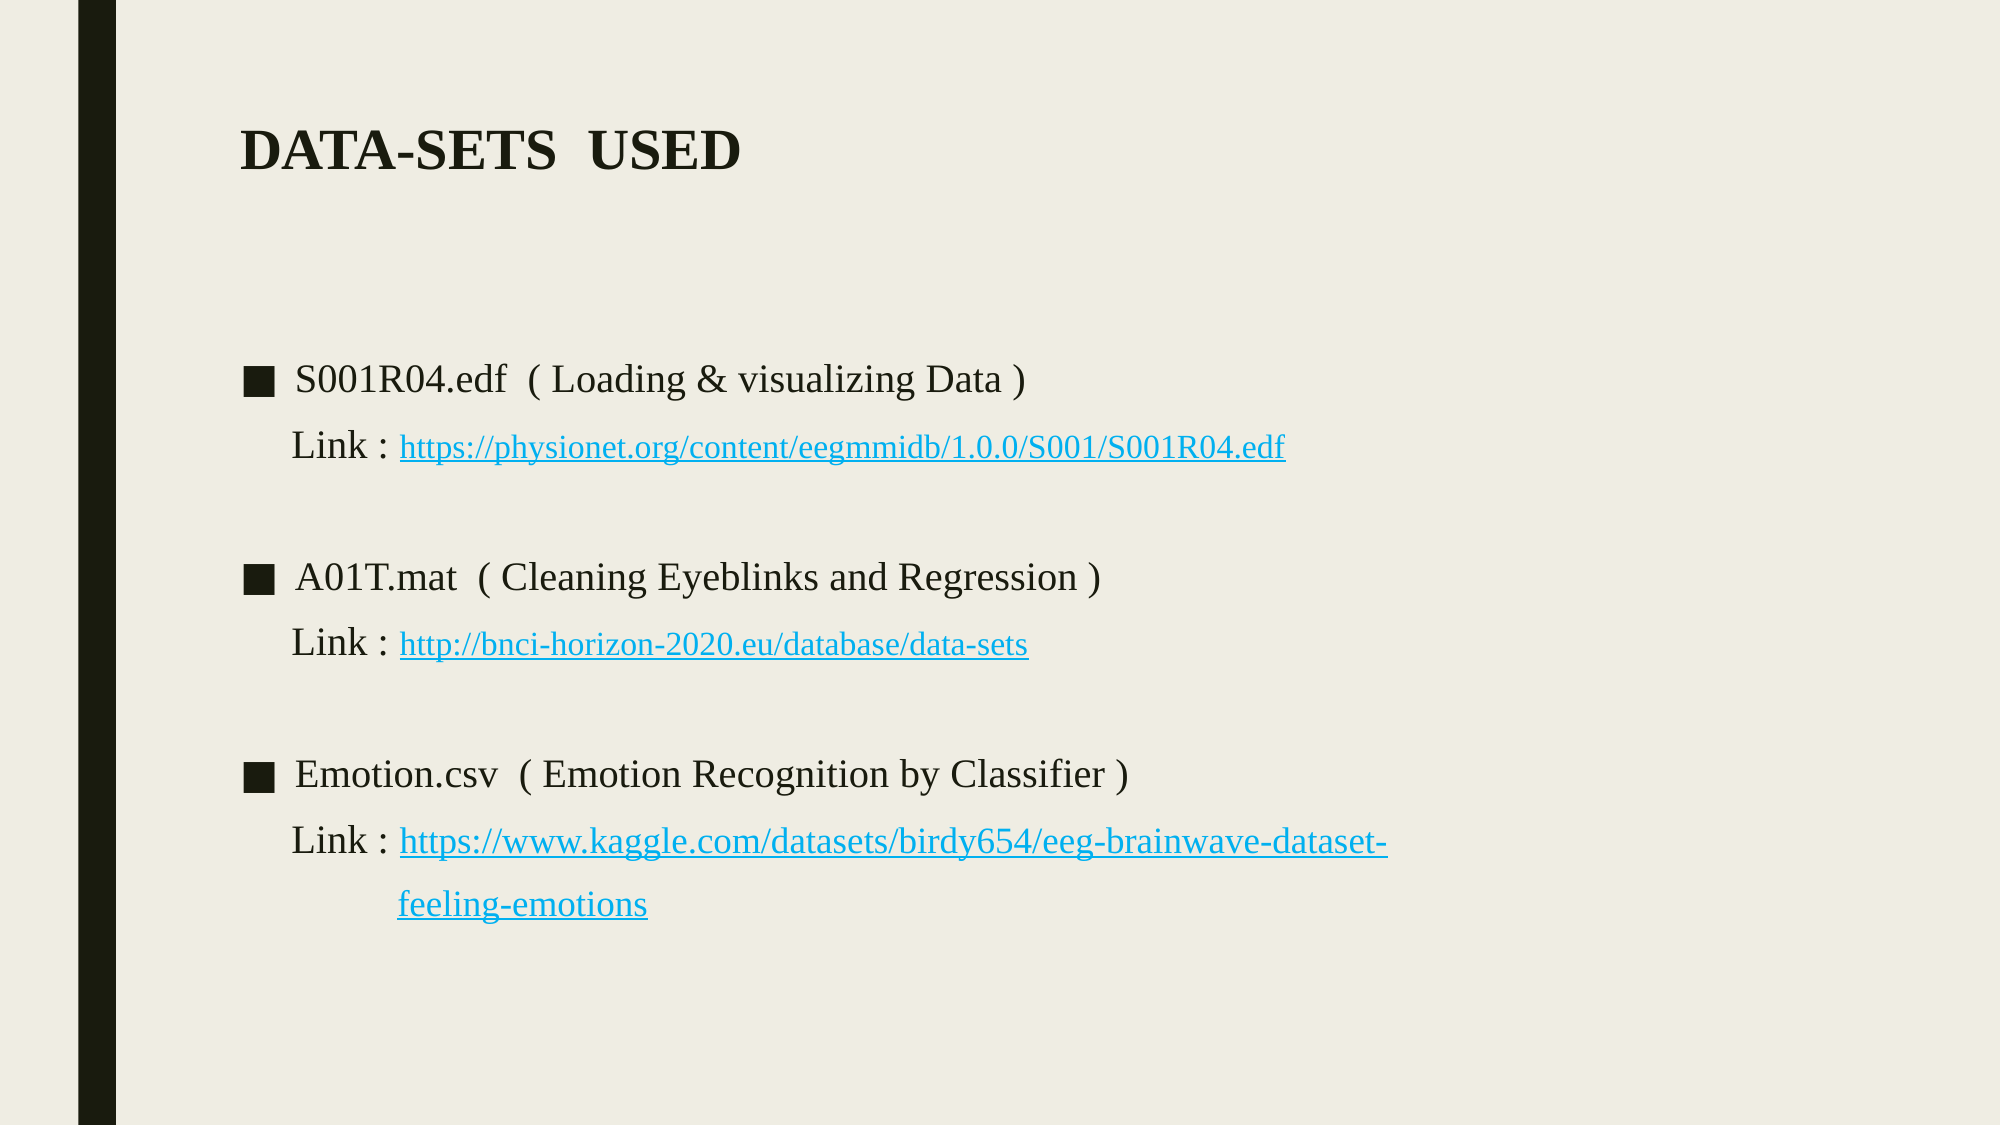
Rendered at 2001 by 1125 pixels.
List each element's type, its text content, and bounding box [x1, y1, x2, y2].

list S001R04.edf ( Loading & visualizing Data ) Link : https://physionet.org/content/eegmmidb/1.0.0/S001/S001R04.edf A01T.mat ( Cleaning Eyeblinks and Regression ) Link : http://bnci-horizon-2020.eu/database/data-sets Emotion.csv ( Emotion Recognition by Classifier ) Link : https://www.kaggle.com/datasets/birdy654/eeg-brainwave-dataset- feeling-emotions [225, 348, 1800, 936]
title DATA-SETS USED [225, 112, 1800, 253]
